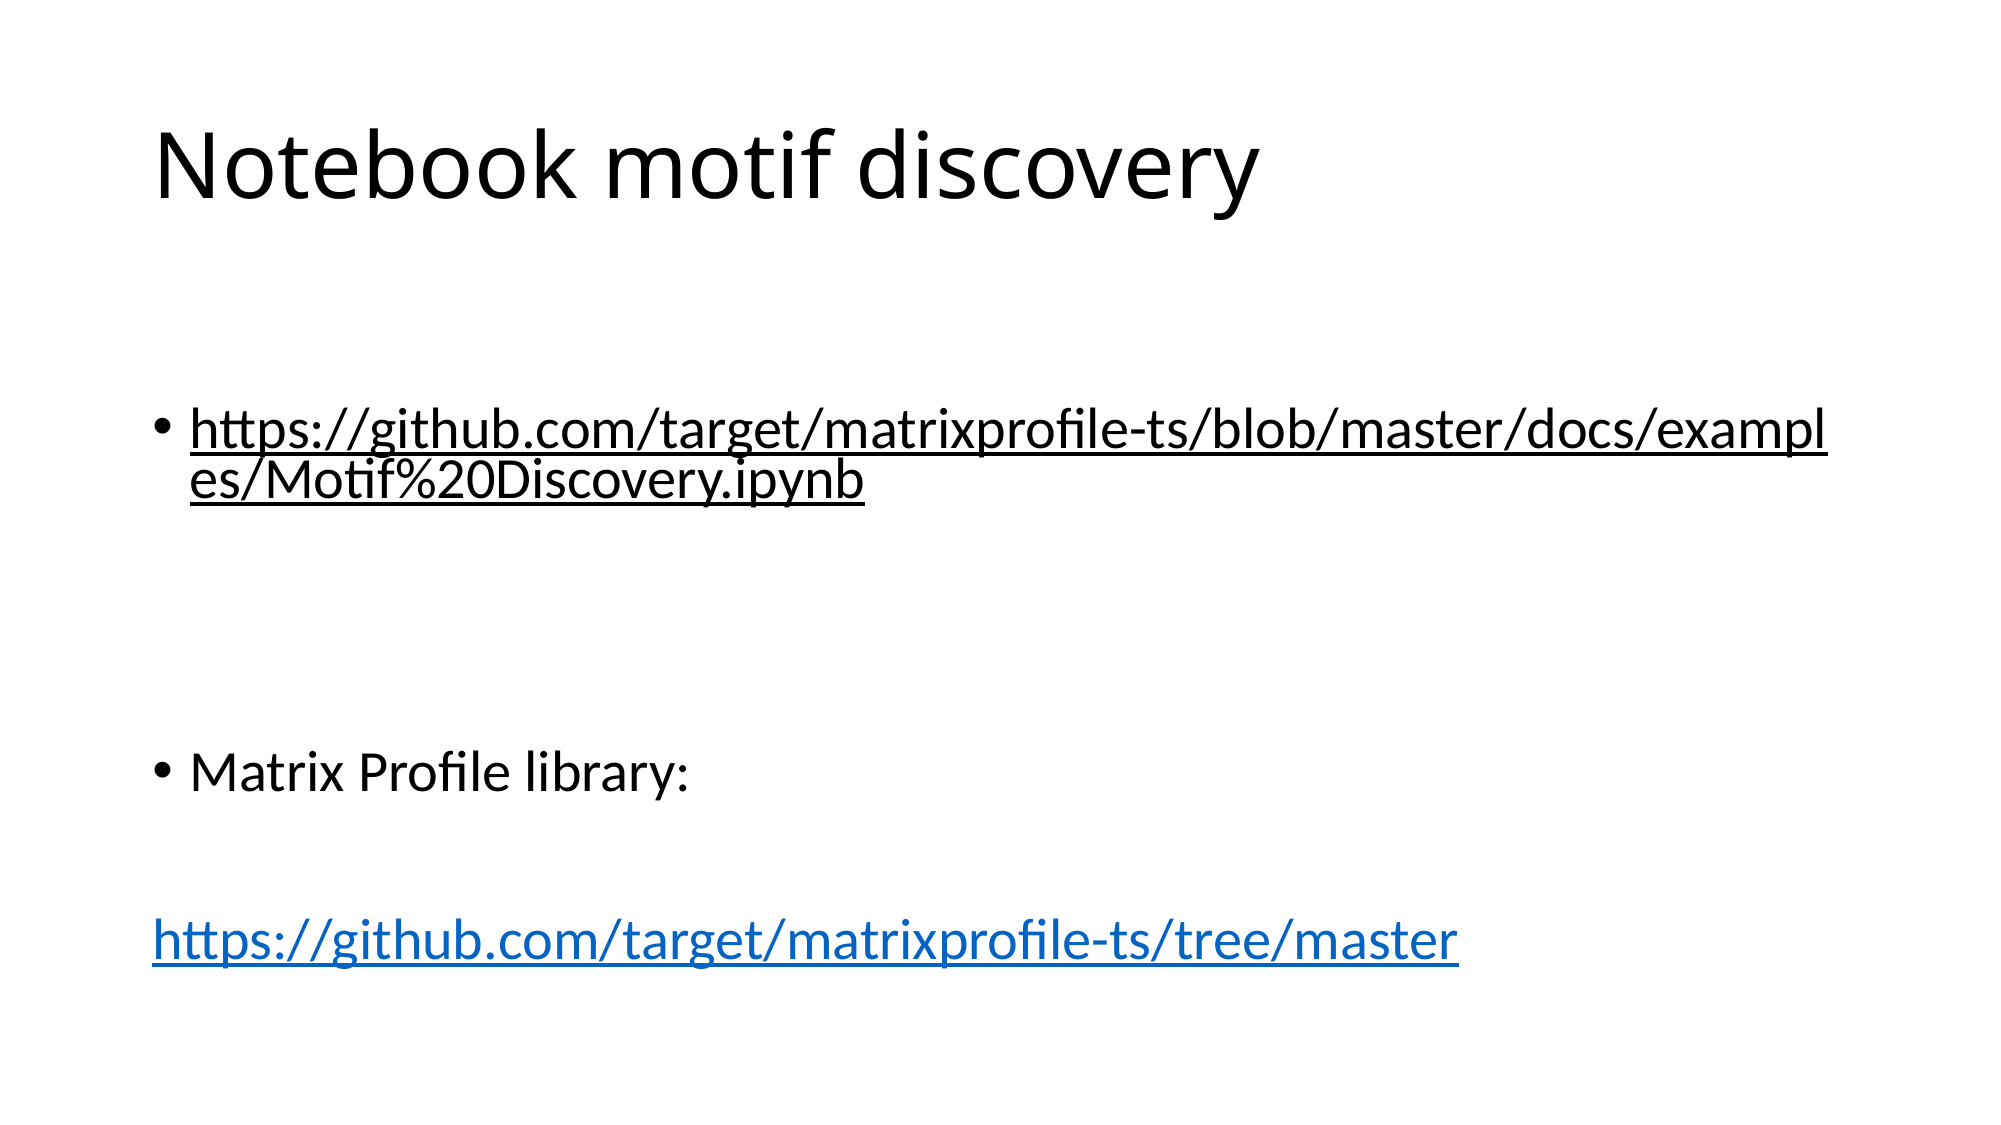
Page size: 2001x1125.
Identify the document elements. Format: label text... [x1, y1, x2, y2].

list https://github.com/target/matrixprofile-ts/blob/master/docs/examples/Motif%20Discovery.ipynb Matrix Profile library: https://github.com/target/matrixprofile-ts/tree/master [137, 299, 1863, 1014]
title Notebook motif discovery [137, 59, 1863, 278]
